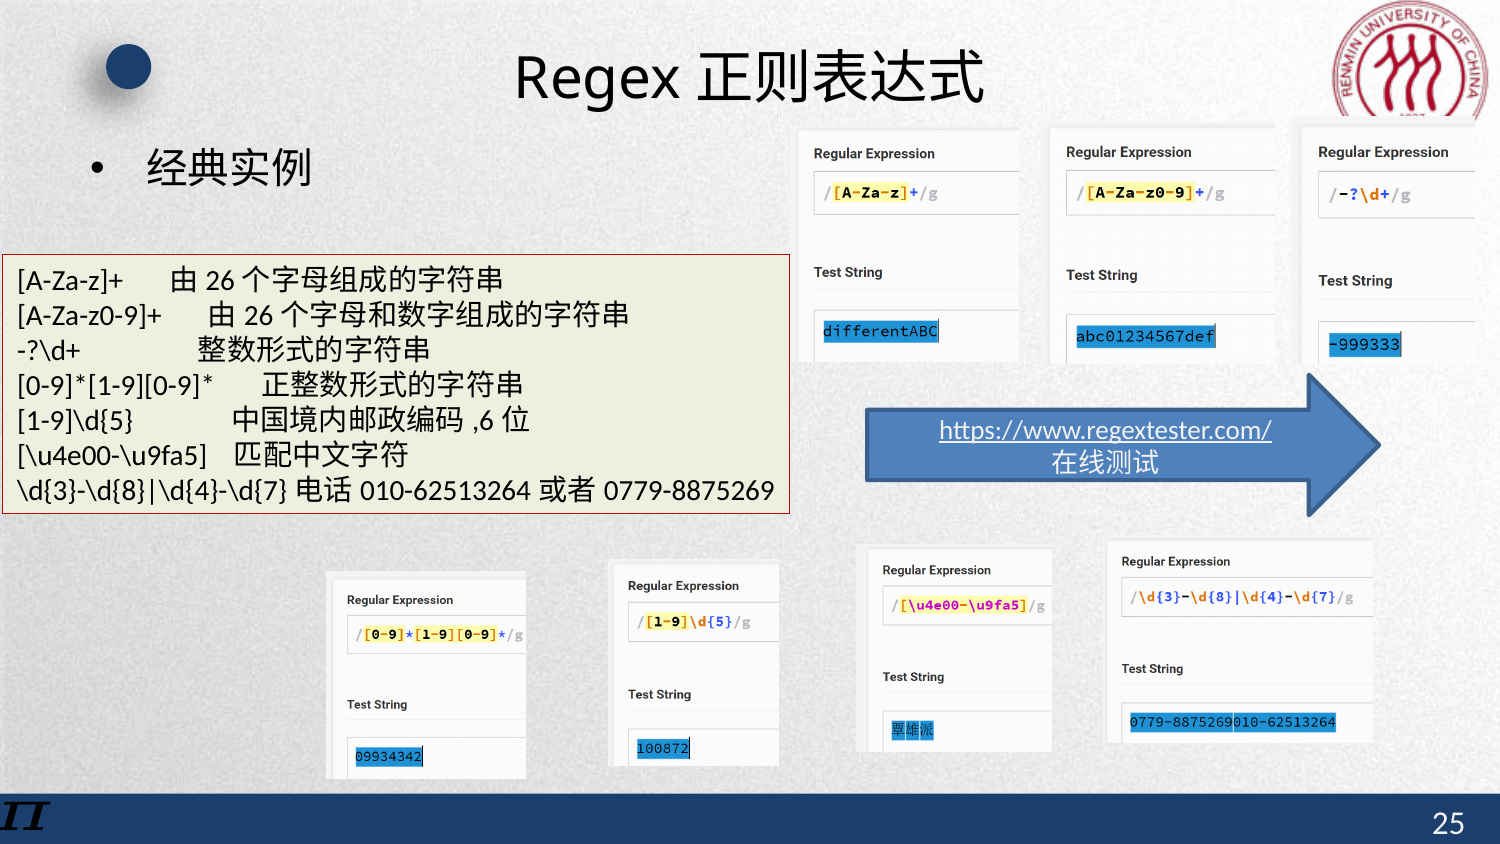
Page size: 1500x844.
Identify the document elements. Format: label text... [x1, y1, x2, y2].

title Regex正则表达式 [75, 33, 1425, 116]
list 经典实例 [75, 134, 1425, 781]
text_box [A-Za-z]+ 由26个字母组成的字符串 [A-Za-z0-9]+ 由26个字母和数字组成的字符串 -?\d+ 整数形式的字符串 [0-9]*[1-9][0-9]* 正整数形式的字符串 [1-9]\d{5} 中国境内邮政编码,6位 [\u4e00-\u9fa5] 匹配中文字符 \d{3}-\d{8}|\d{4}-\d{7}电话010-62513264或者0779-8875269 [2, 254, 790, 514]
text_box https://www.regextester.com/ 在线测试 [865, 372, 1382, 518]
picture [0, 0, 1500, 793]
